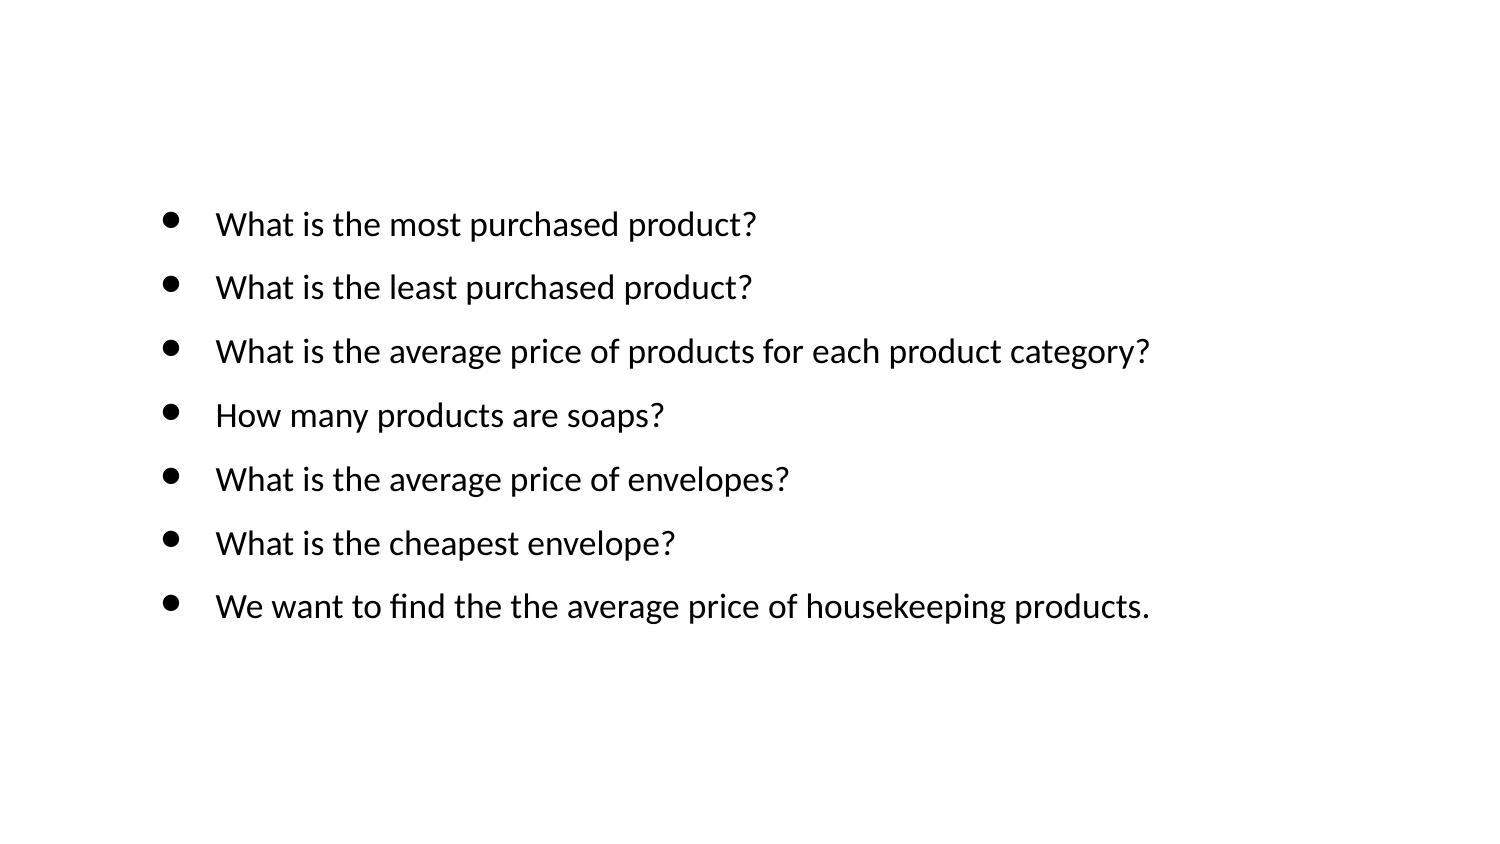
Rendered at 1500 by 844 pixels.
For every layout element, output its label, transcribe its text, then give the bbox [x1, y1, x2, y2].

text_box What is the most purchased product? What is the least purchased product? What is the average price of products for each product category? How many products are soaps? What is the average price of envelopes? What is the cheapest envelope? We want to find the the average price of housekeeping products. [125, 164, 1261, 641]
